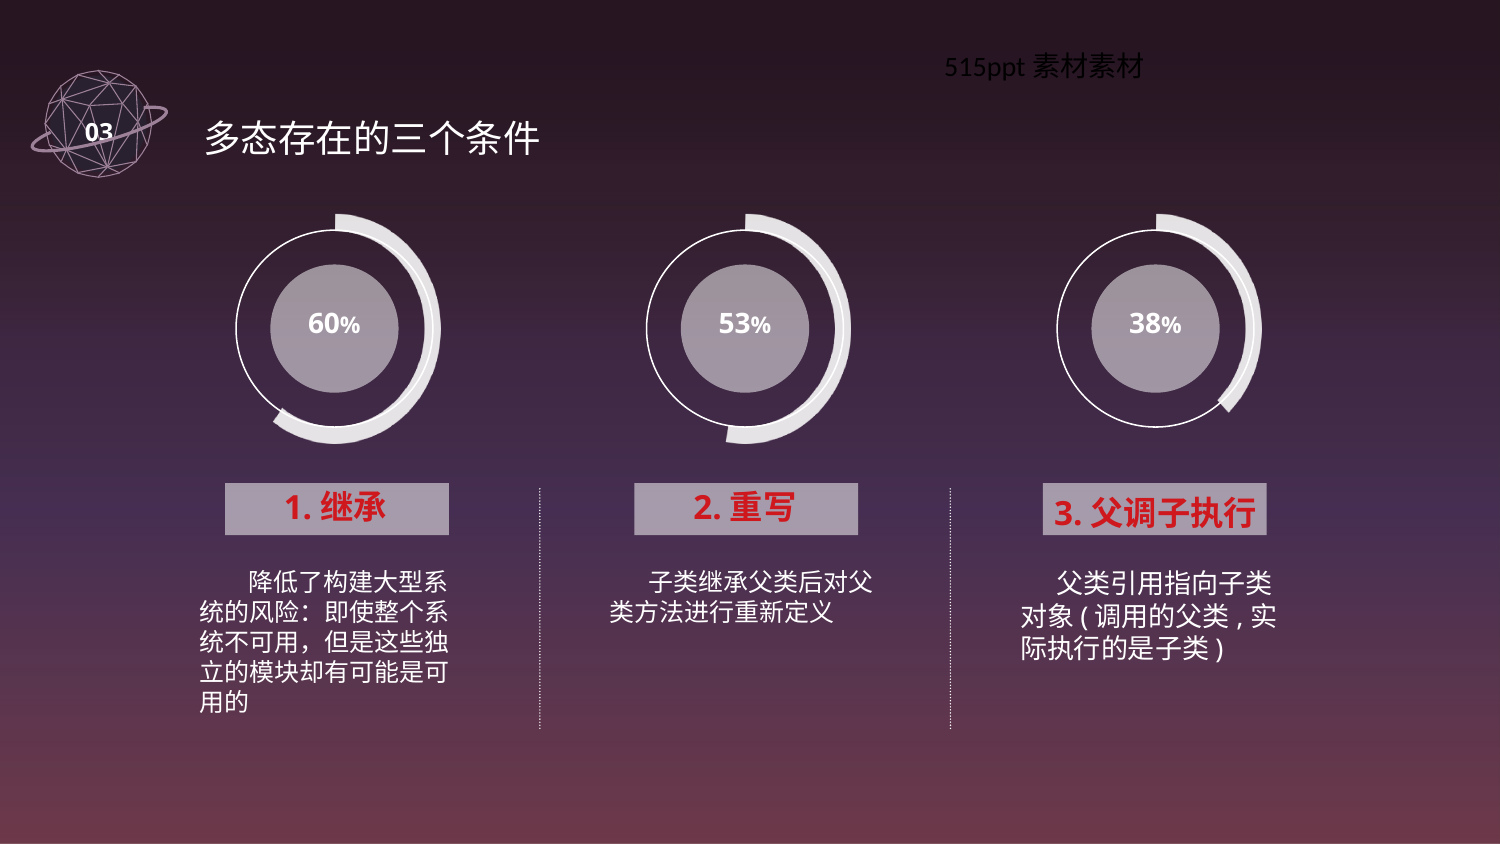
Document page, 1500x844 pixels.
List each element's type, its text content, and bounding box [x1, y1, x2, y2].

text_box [558, 202, 932, 455]
text_box 降低了构建大型系统的风险：即使整个系统不可用，但是这些独立的模块却有可能是可用的 [184, 559, 485, 724]
text_box 3.父调子执行 [1037, 473, 1274, 540]
text_box 2.重写 [626, 467, 863, 534]
text_box 父类引用指向子类对象(调用的父类,实际执行的是子类) [1005, 559, 1306, 672]
picture [0, 0, 1500, 844]
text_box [968, 202, 1343, 455]
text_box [28, 69, 170, 178]
text_box 多态存在的三个条件 [170, 84, 603, 168]
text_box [147, 202, 522, 455]
text_box 子类继承父类后对父类方法进行重新定义 [594, 559, 896, 634]
text_box 515ppt素材素材 [929, 40, 1169, 90]
text_box 1.继承 [216, 479, 453, 534]
